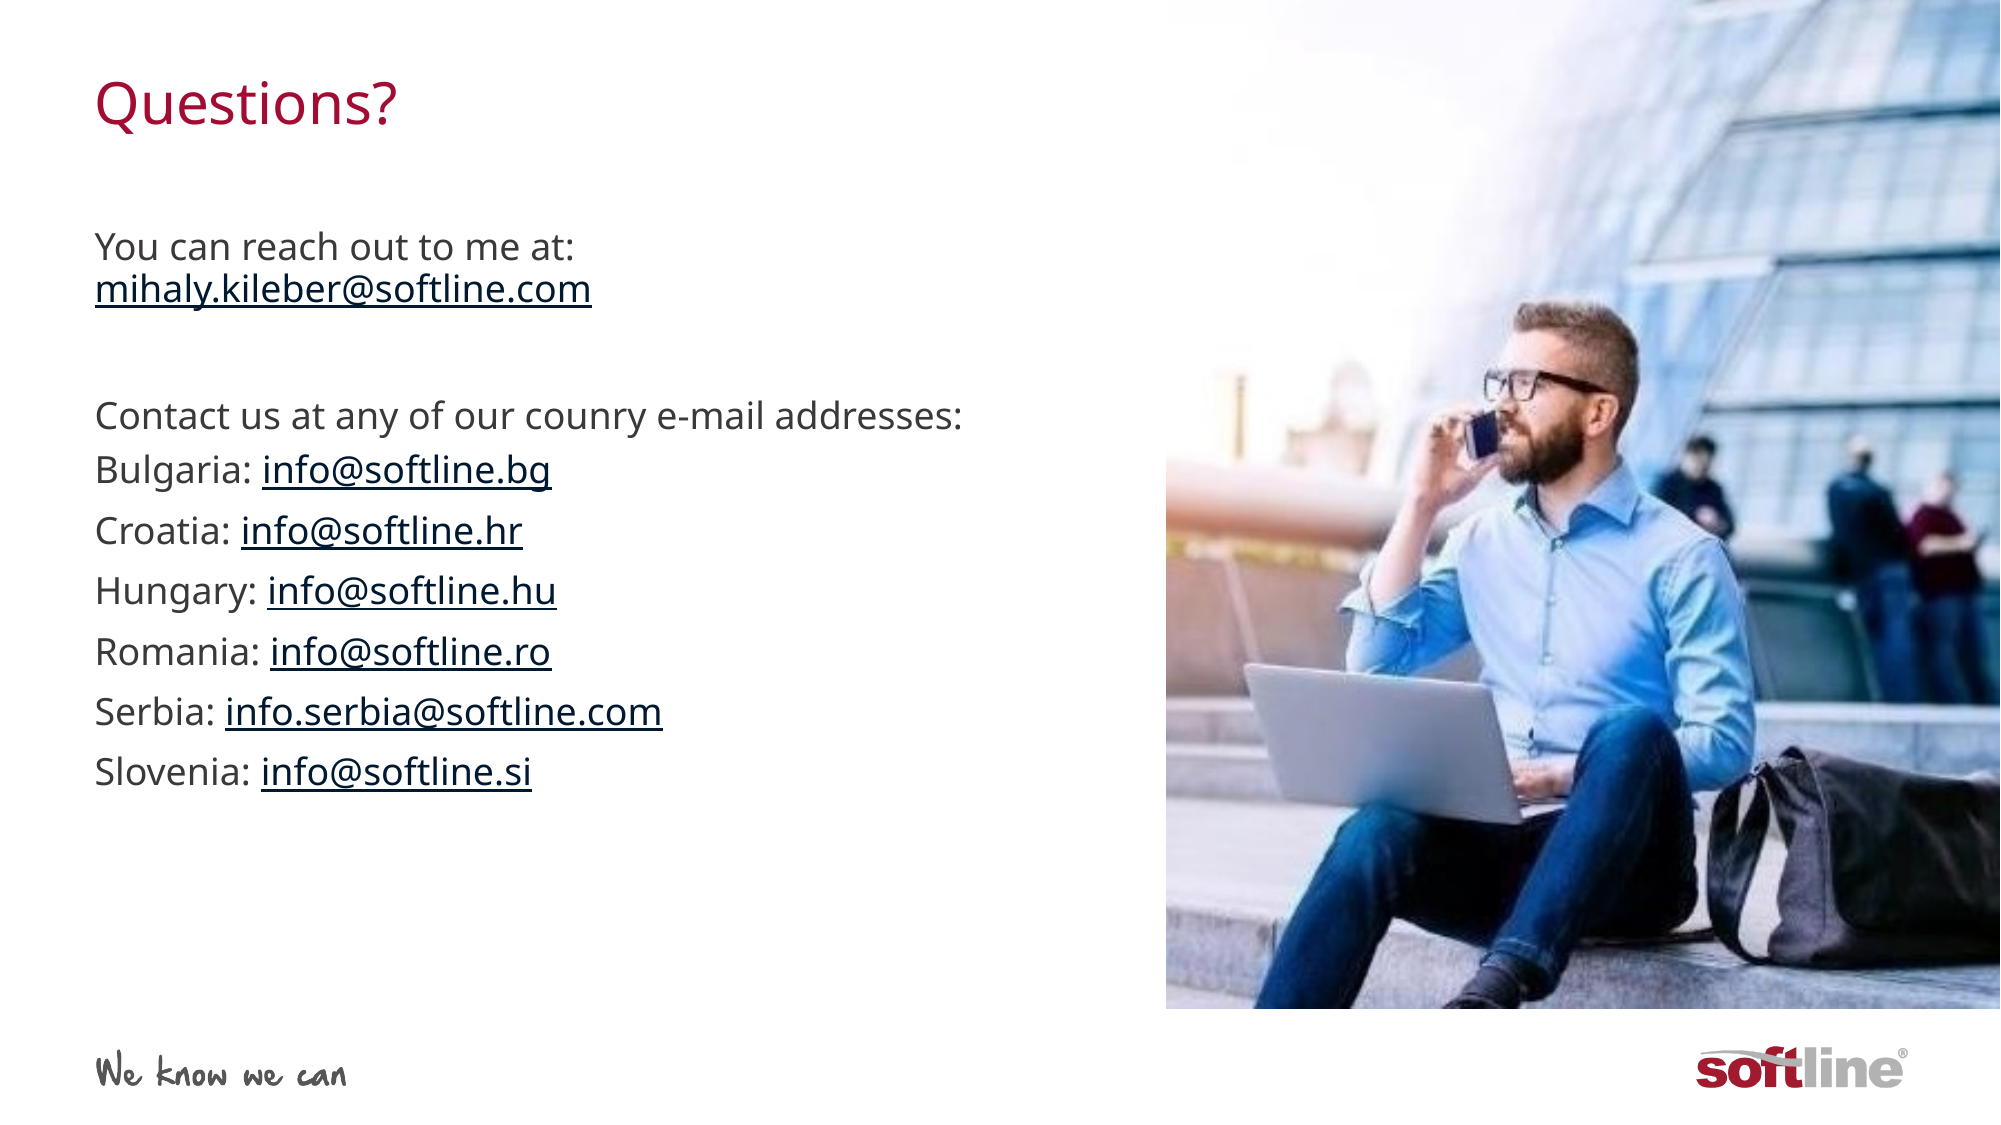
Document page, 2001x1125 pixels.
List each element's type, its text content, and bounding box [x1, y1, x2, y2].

picture [96, 1049, 346, 1086]
title Questions? [79, 66, 1074, 149]
picture [1166, 0, 2000, 1009]
picture [1696, 1046, 1908, 1088]
subtitle You can reach out to me at: mihaly.kileber@softline.com Contact us at any of our counry e-mail addresses: Bulgaria: info@softline.bg Croatia: info@softline.hr Hungary: info@softline.hu Romania: info@softline.ro Serbia: info.serbia@softline.com Slovenia: info@softline.si [79, 212, 1050, 945]
